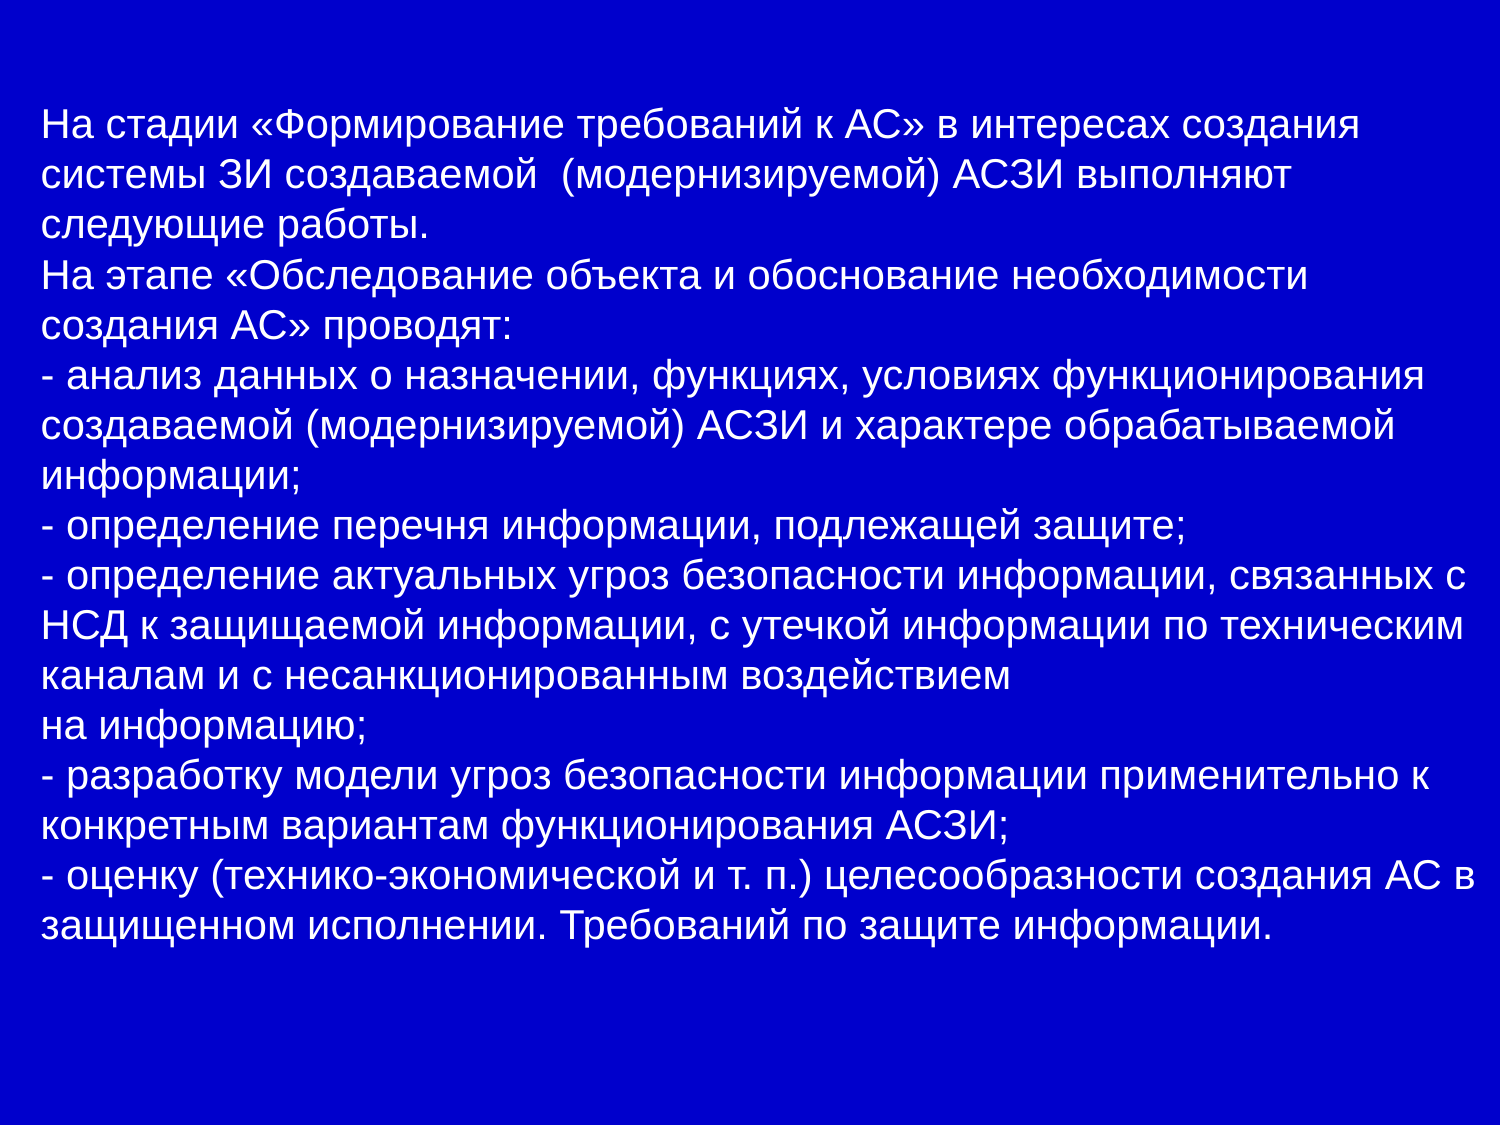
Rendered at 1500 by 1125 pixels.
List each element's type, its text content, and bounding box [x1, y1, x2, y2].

text_box На стадии «Формирование требований к АС» в интересах создания системы ЗИ создаваемой (модернизируемой) АСЗИ выполняют следующие работы. На этапе «Обследование объекта и обоснование необходимости создания АС» проводят: - анализ данных о назначении, функциях, условиях функционирования создаваемой (модернизируемой) АСЗИ и характере обрабатываемой информации; - определение перечня информации, подлежащей защите; - определение актуальных угроз безопасности информации, связанных с НСД к защищаемой информации, с утечкой информации по техническим каналам и с несанкционированным воздействием на информацию; - разработку модели угроз безопасности информации применительно к конкретным вариантам функционирования АСЗИ; - оценку (технико-экономической и т. п.) целесообразности создания АС в защищенном исполнении. Требований по защите информации. [25, 89, 1500, 955]
